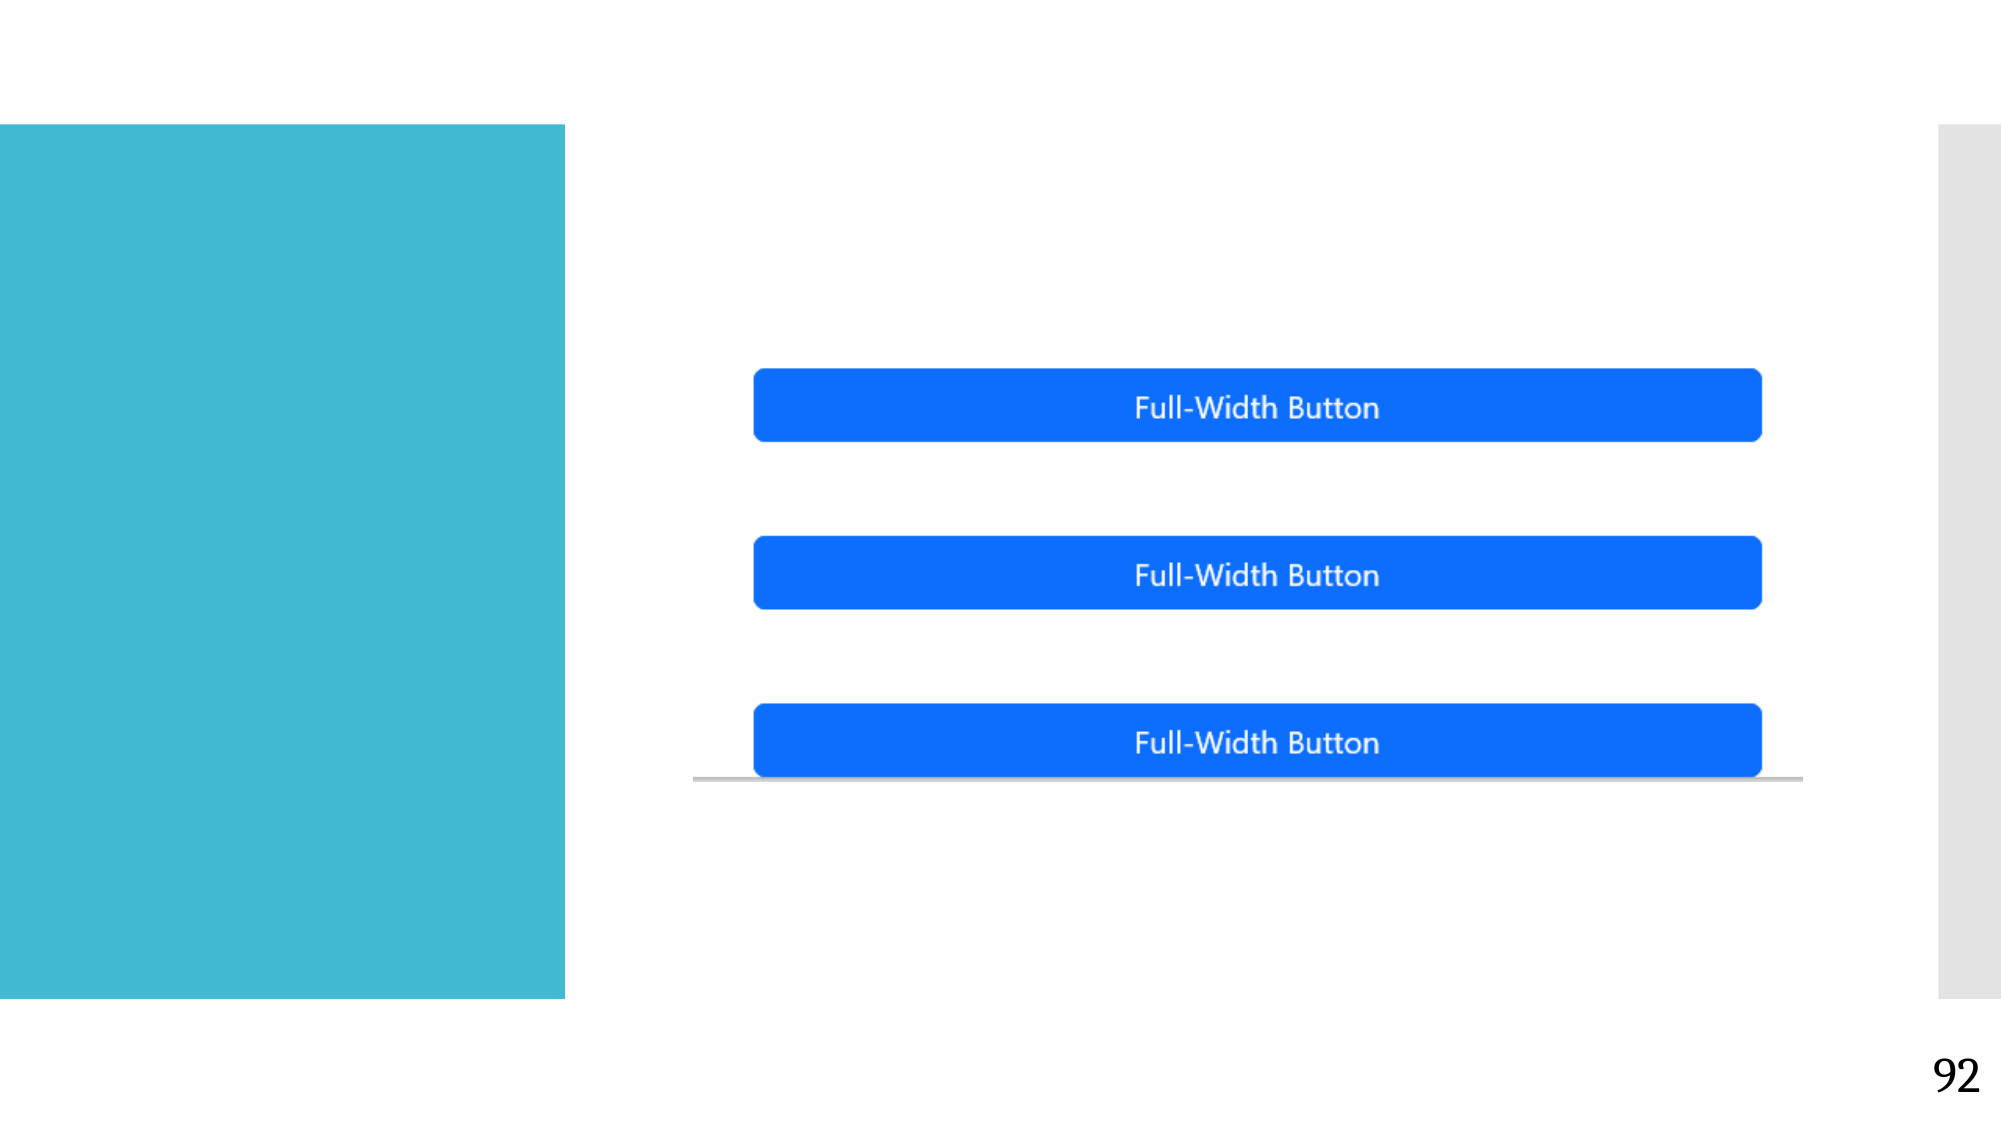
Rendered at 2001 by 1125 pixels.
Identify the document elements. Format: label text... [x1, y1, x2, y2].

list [693, 341, 1804, 782]
slide_number 92 [1744, 1042, 1996, 1103]
